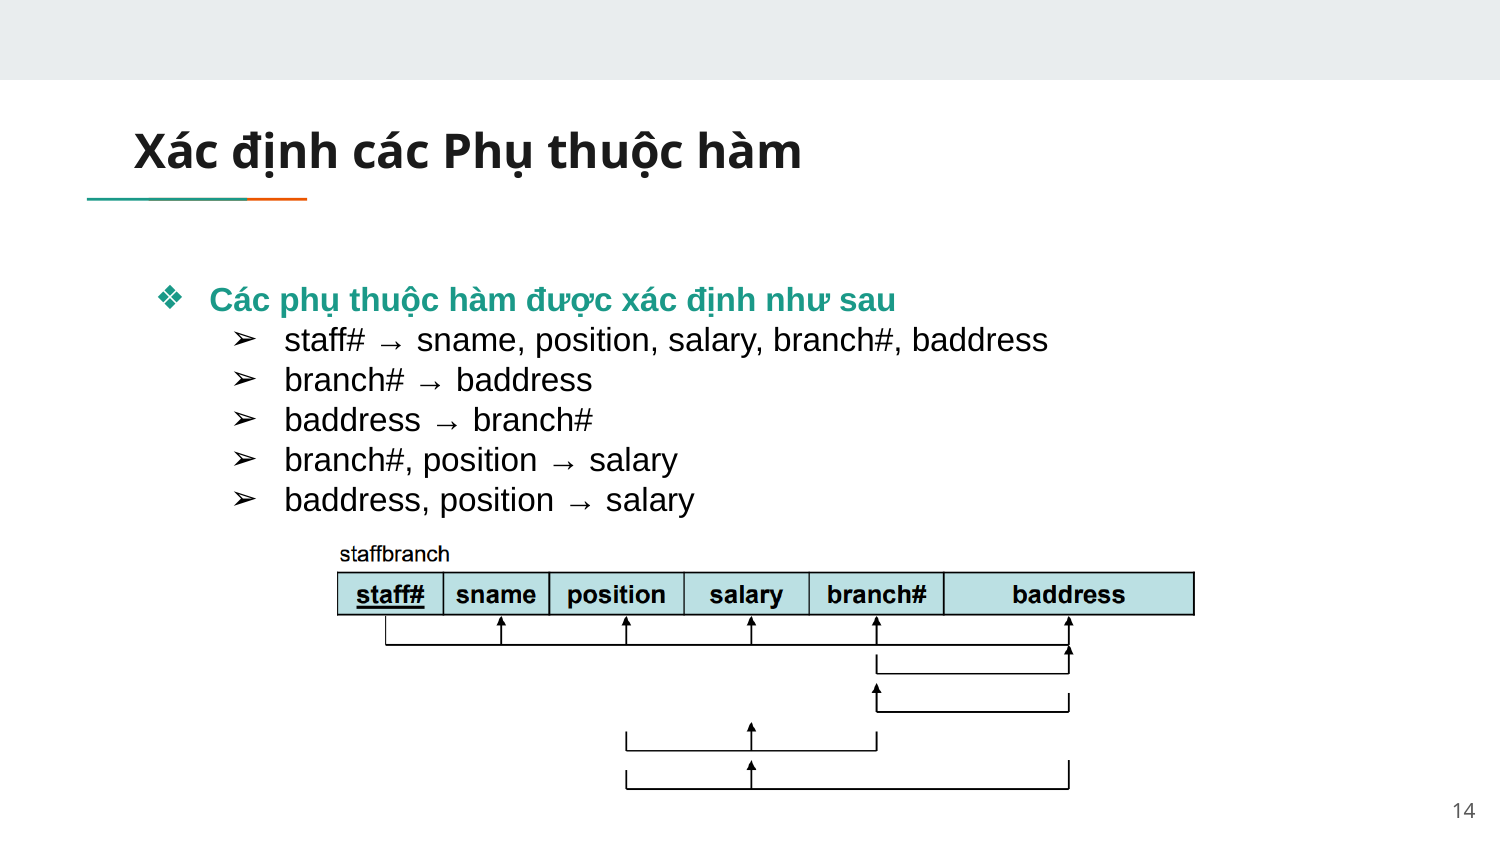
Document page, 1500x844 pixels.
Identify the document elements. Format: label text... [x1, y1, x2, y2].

title Xác định các Phụ thuộc hàm [119, 105, 1381, 194]
slide_number ‹#› [1411, 779, 1491, 844]
list Các phụ thuộc hàm được xác định như sau staff# → sname, position, salary, branch#, baddress branch# → baddress baddress → branch# branch#, position → salary baddress, position → salary [119, 243, 1411, 844]
picture [333, 540, 1197, 796]
